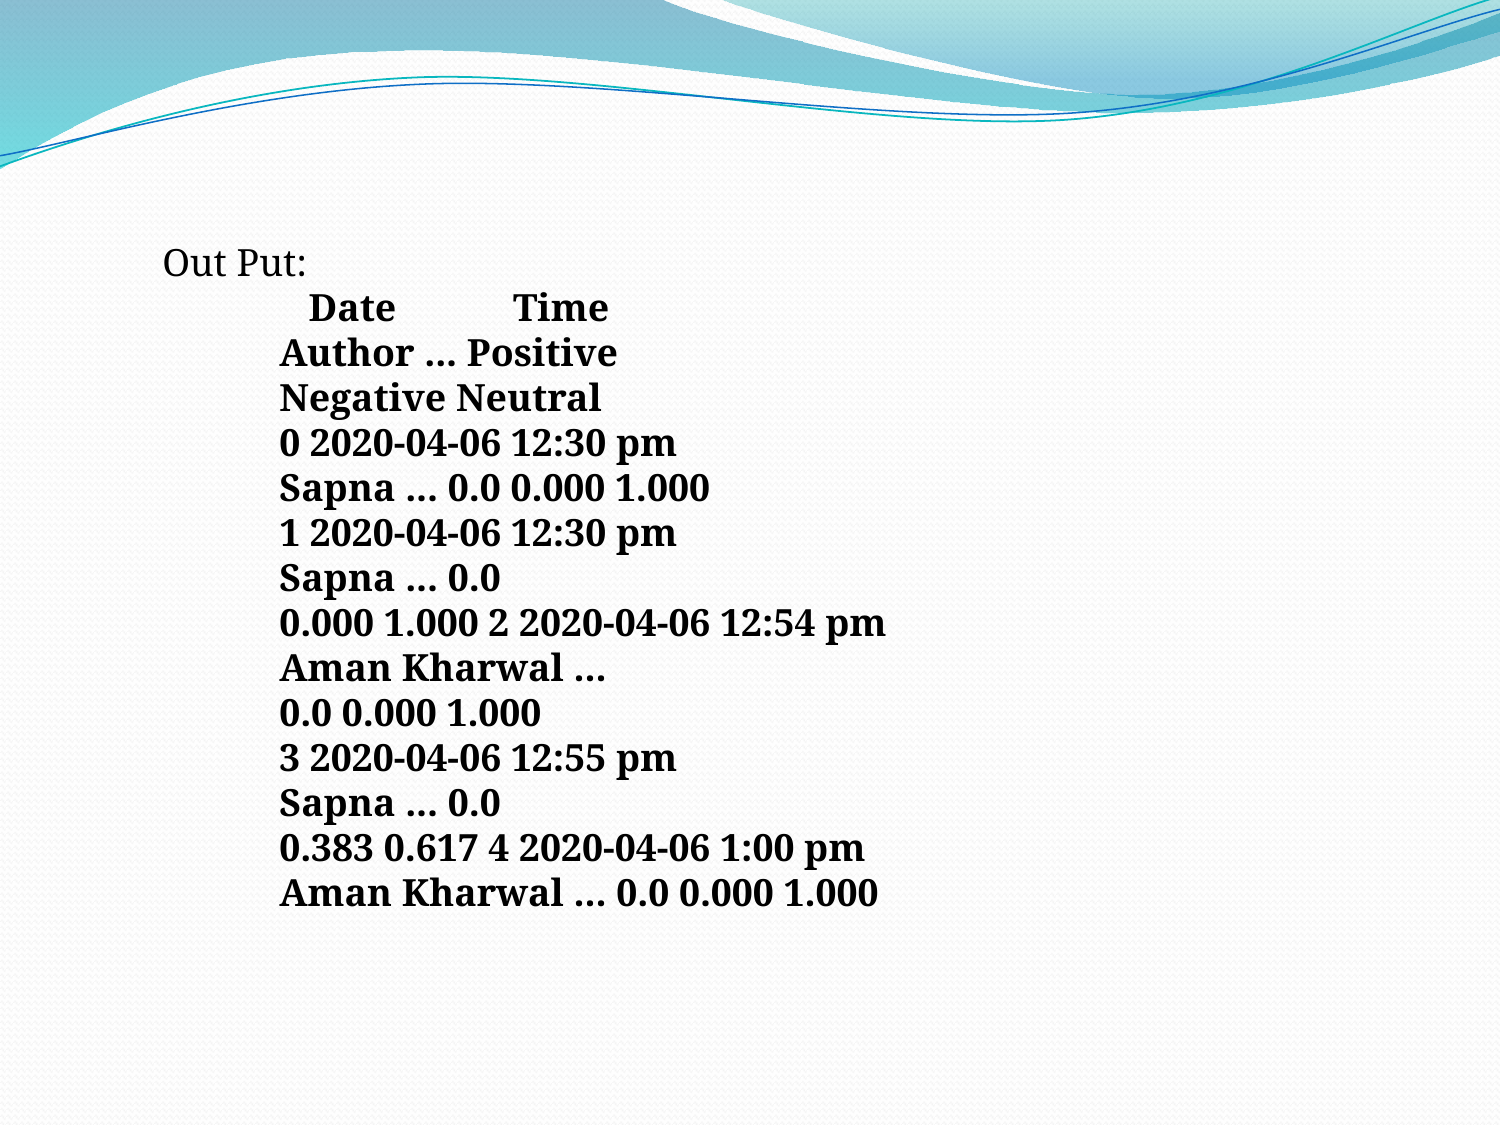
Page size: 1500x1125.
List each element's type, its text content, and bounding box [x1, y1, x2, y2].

text_box Out Put: Date Time Author ... Positive Negative Neutral 0 2020-04-06 12:30 pm Sapna ... 0.0 0.000 1.000 1 2020-04-06 12:30 pm Sapna ... 0.0 0.000 1.000 2 2020-04-06 12:54 pm Aman Kharwal ... 0.0 0.000 1.000 3 2020-04-06 12:55 pm Sapna ... 0.0 0.383 0.617 4 2020-04-06 1:00 pm Aman Kharwal ... 0.0 0.000 1.000 [147, 231, 1341, 922]
